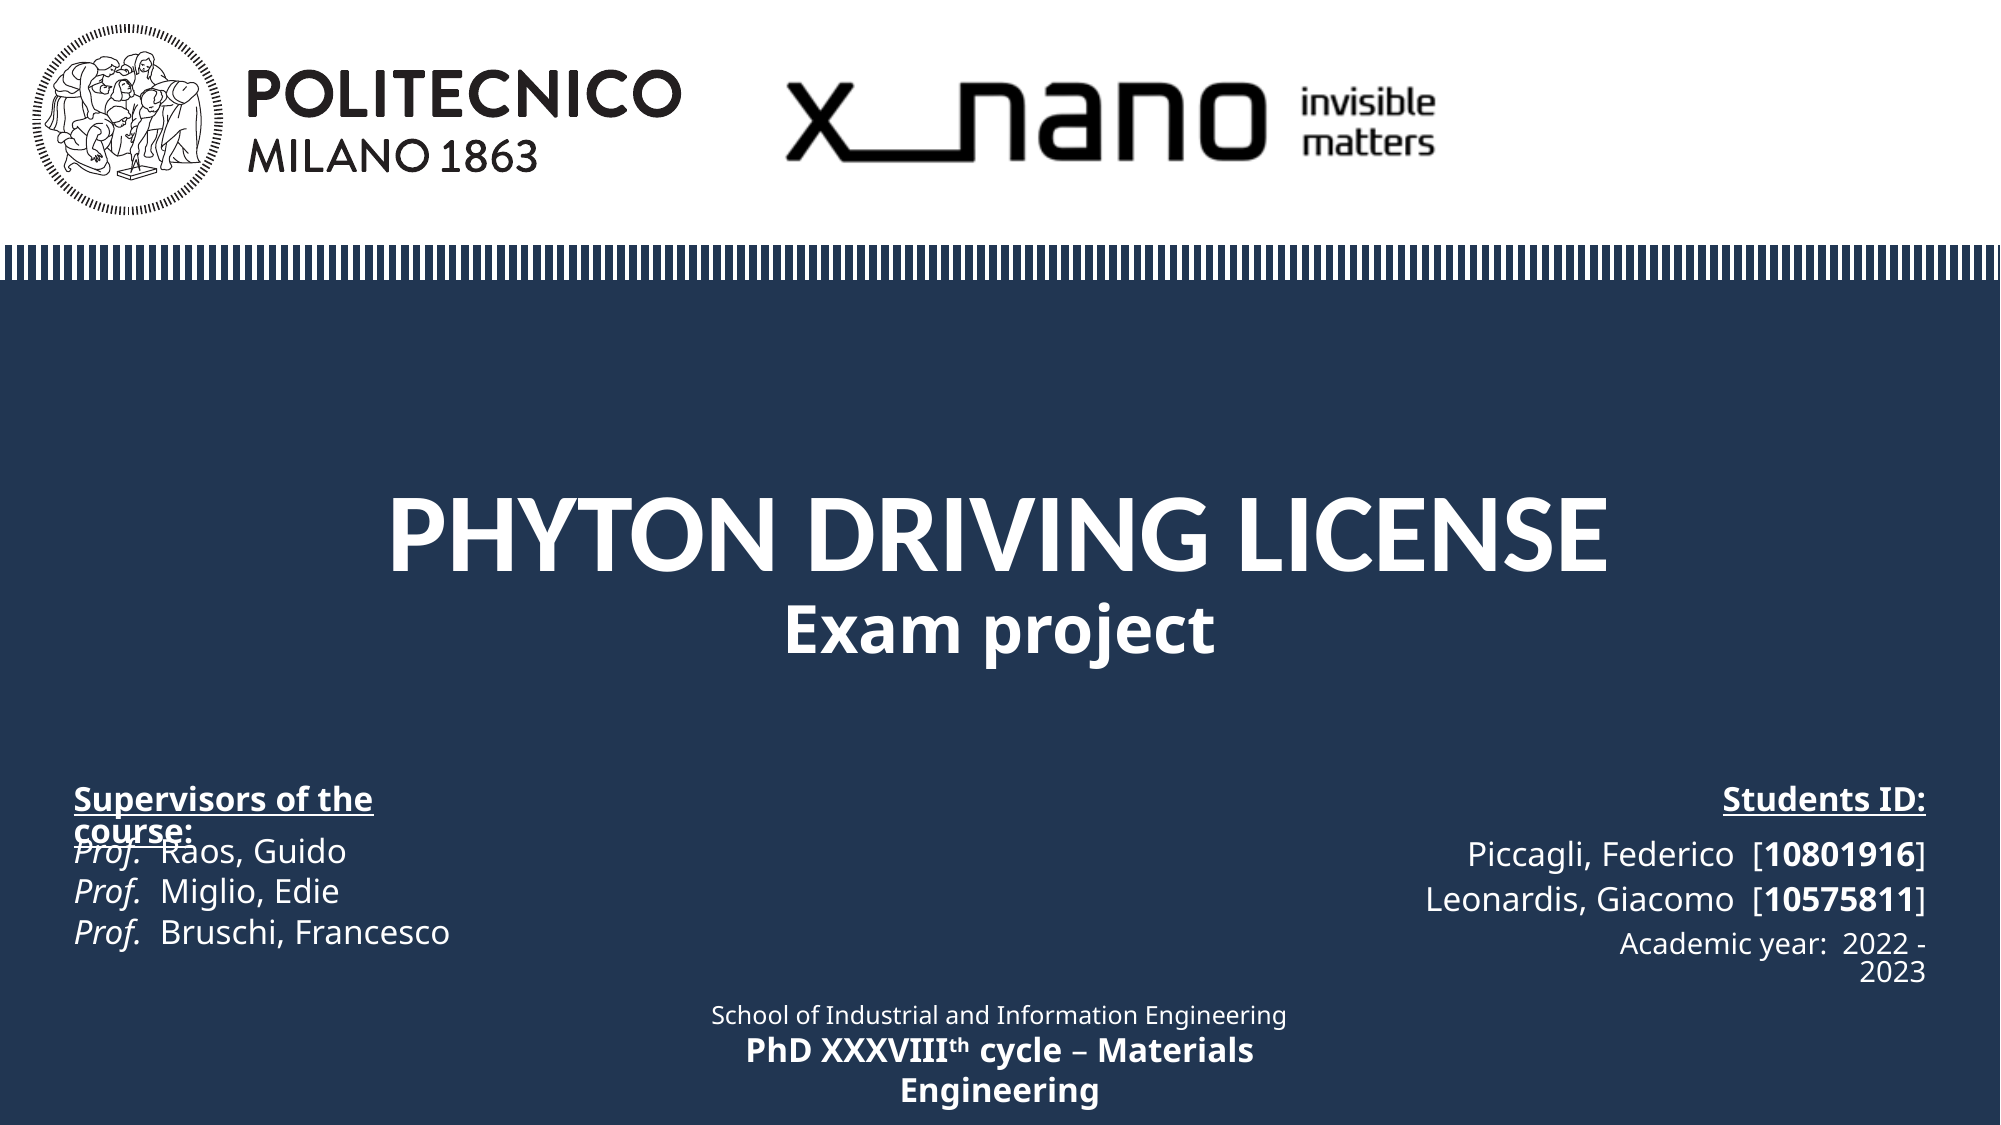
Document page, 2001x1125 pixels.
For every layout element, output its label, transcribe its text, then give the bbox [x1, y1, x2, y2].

list Piccagli, Federico [10801916] Leonardis, Giacomo [10575811] [1362, 833, 1942, 925]
picture [769, 50, 1447, 193]
title PHYTON DRIVING LICENSE Exam project [137, 462, 1863, 680]
text_box Academic year: 2022 - 2023 [1532, 924, 1942, 976]
text_box Supervisors of the course: [58, 778, 497, 830]
list Prof. Raos, Guido Prof. Miglio, Edie Prof. Bruschi, Francesco [58, 833, 638, 963]
text_box Students ID: [1592, 778, 1942, 830]
